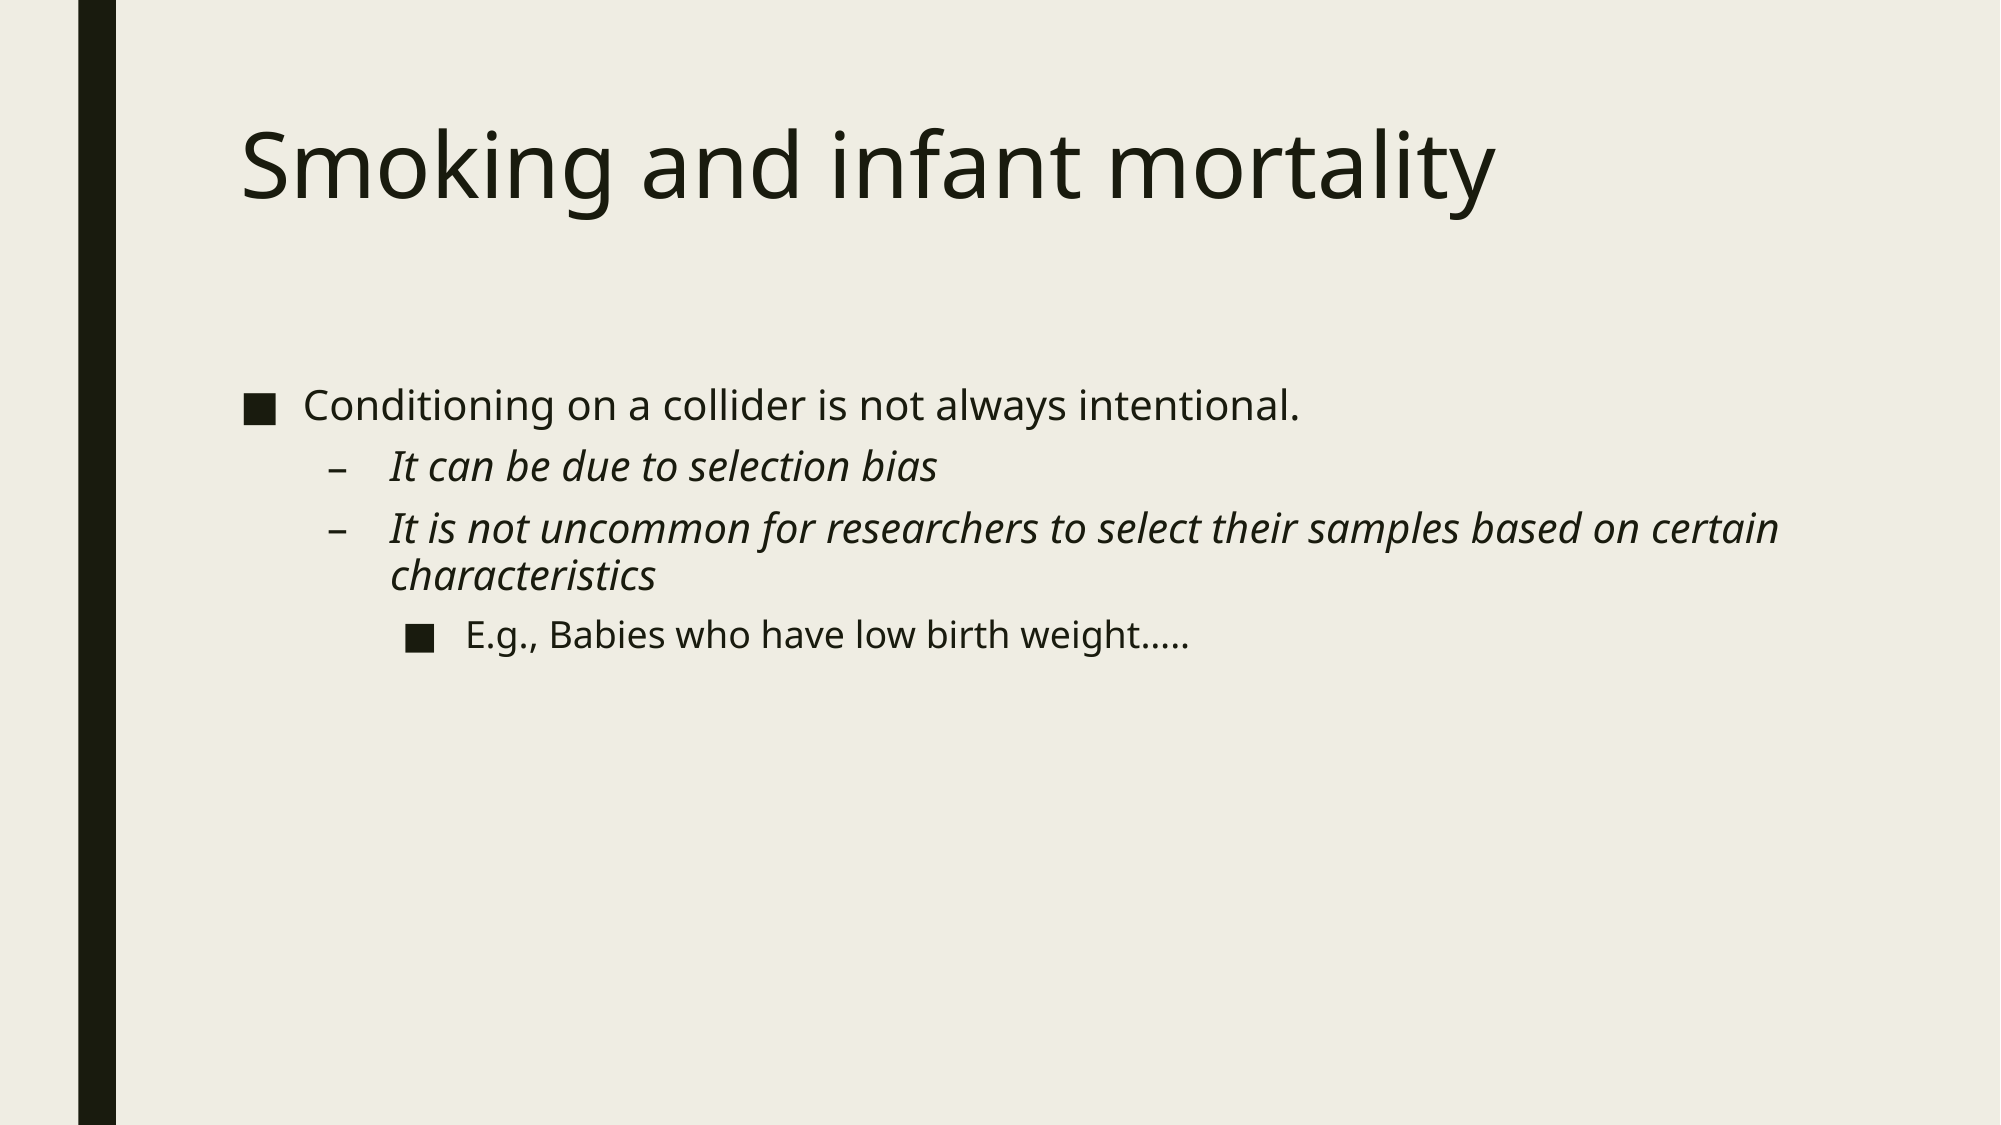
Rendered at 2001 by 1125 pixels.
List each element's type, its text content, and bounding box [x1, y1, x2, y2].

title Smoking and infant mortality [225, 112, 1800, 357]
list Conditioning on a collider is not always intentional. It can be due to selection bias It is not uncommon for researchers to select their samples based on certain characteristics E.g., Babies who have low birth weight….. [225, 375, 1800, 963]
